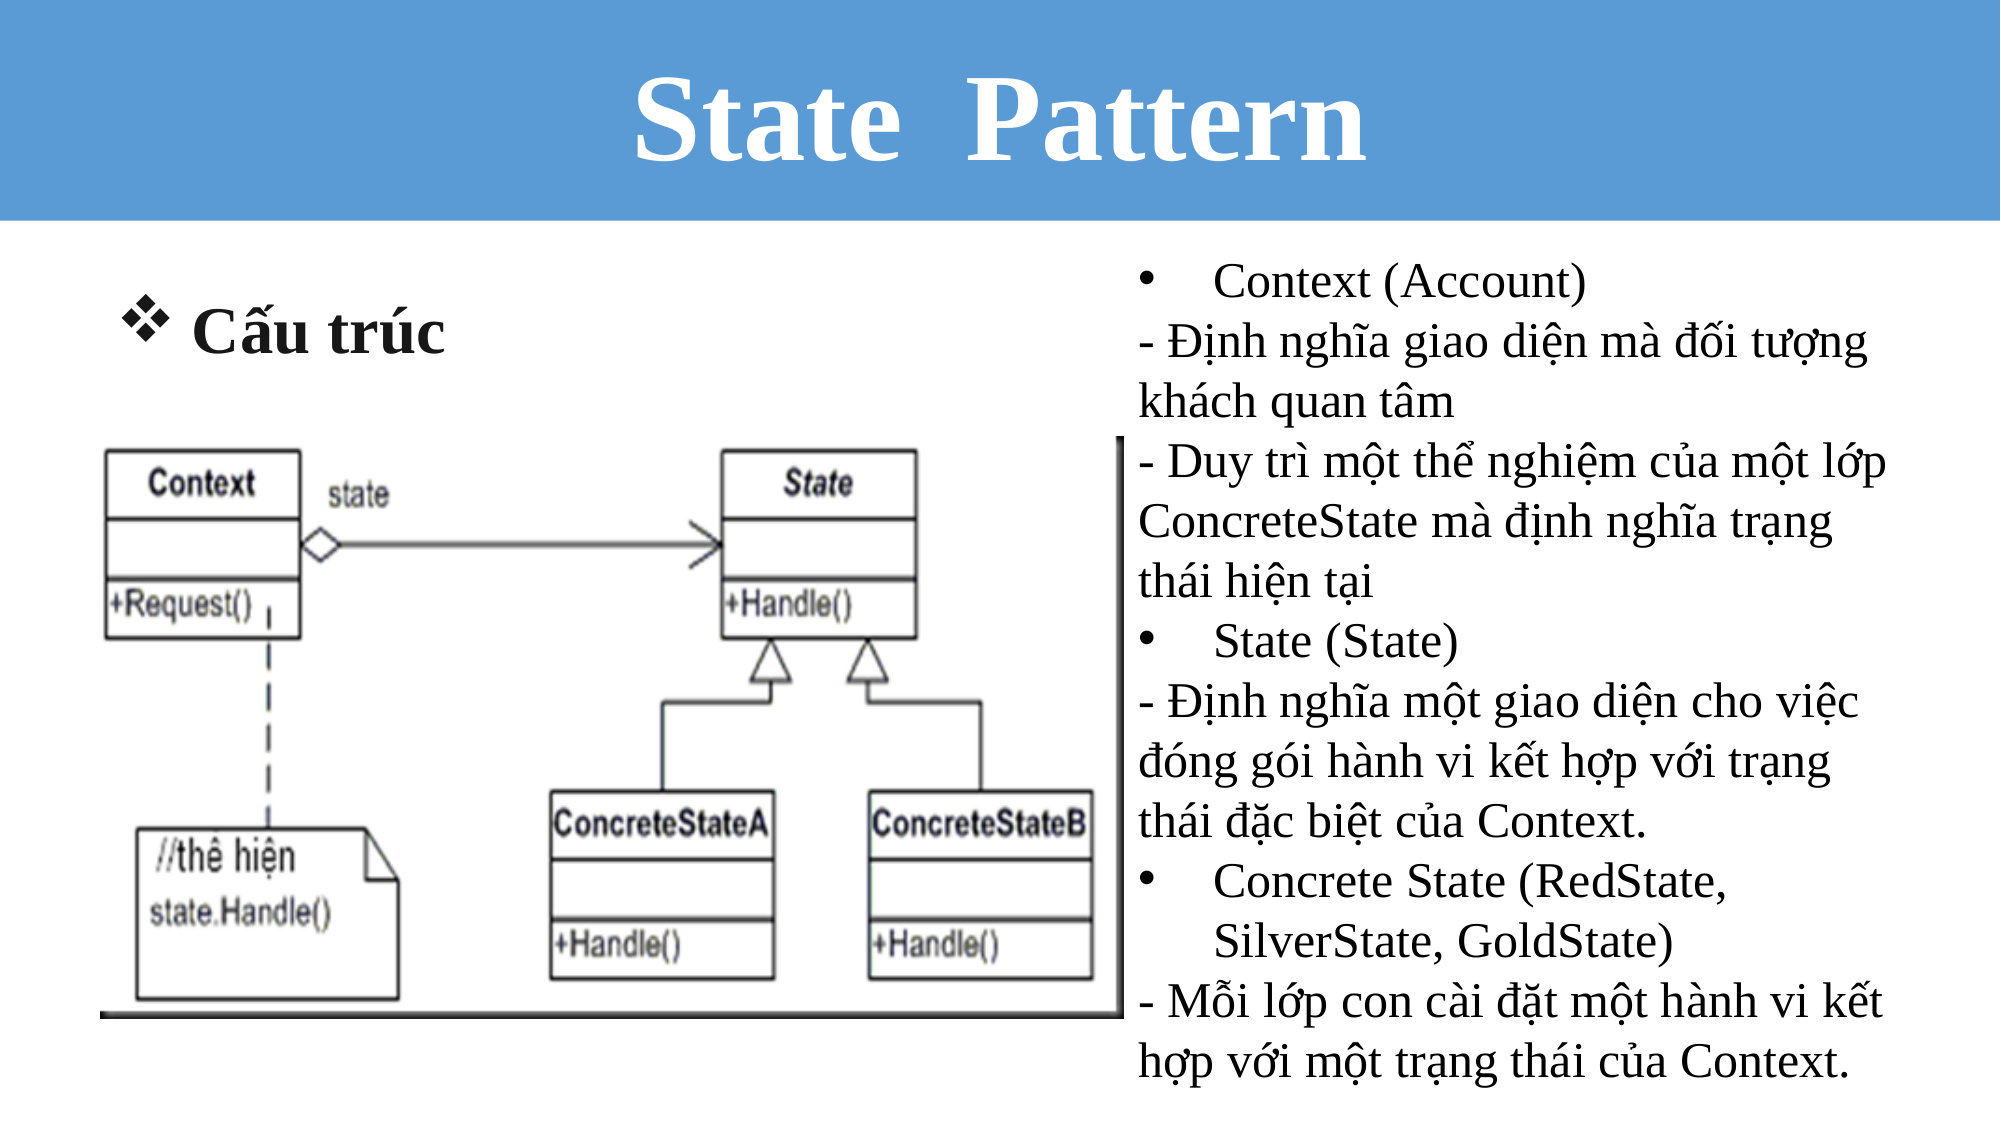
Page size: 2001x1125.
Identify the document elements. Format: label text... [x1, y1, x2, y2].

picture [100, 436, 1124, 1019]
text_box State Pattern [0, 0, 2000, 222]
text_box Context (Account) - Định nghĩa giao diện mà đối tượng khách quan tâm - Duy trì một thể nghiệm của một lớp ConcreteState mà định nghĩa trạng thái hiện tại State (State) - Định nghĩa một giao diện cho việc đóng gói hành vi kết hợp với trạng thái đặc biệt của Context. Concrete State (RedState, SilverState, GoldState) - Mỗi lớp con cài đặt một hành vi kết hợp với một trạng thái của Context. [1123, 239, 1925, 1095]
text_box Cấu trúc [102, 239, 462, 375]
